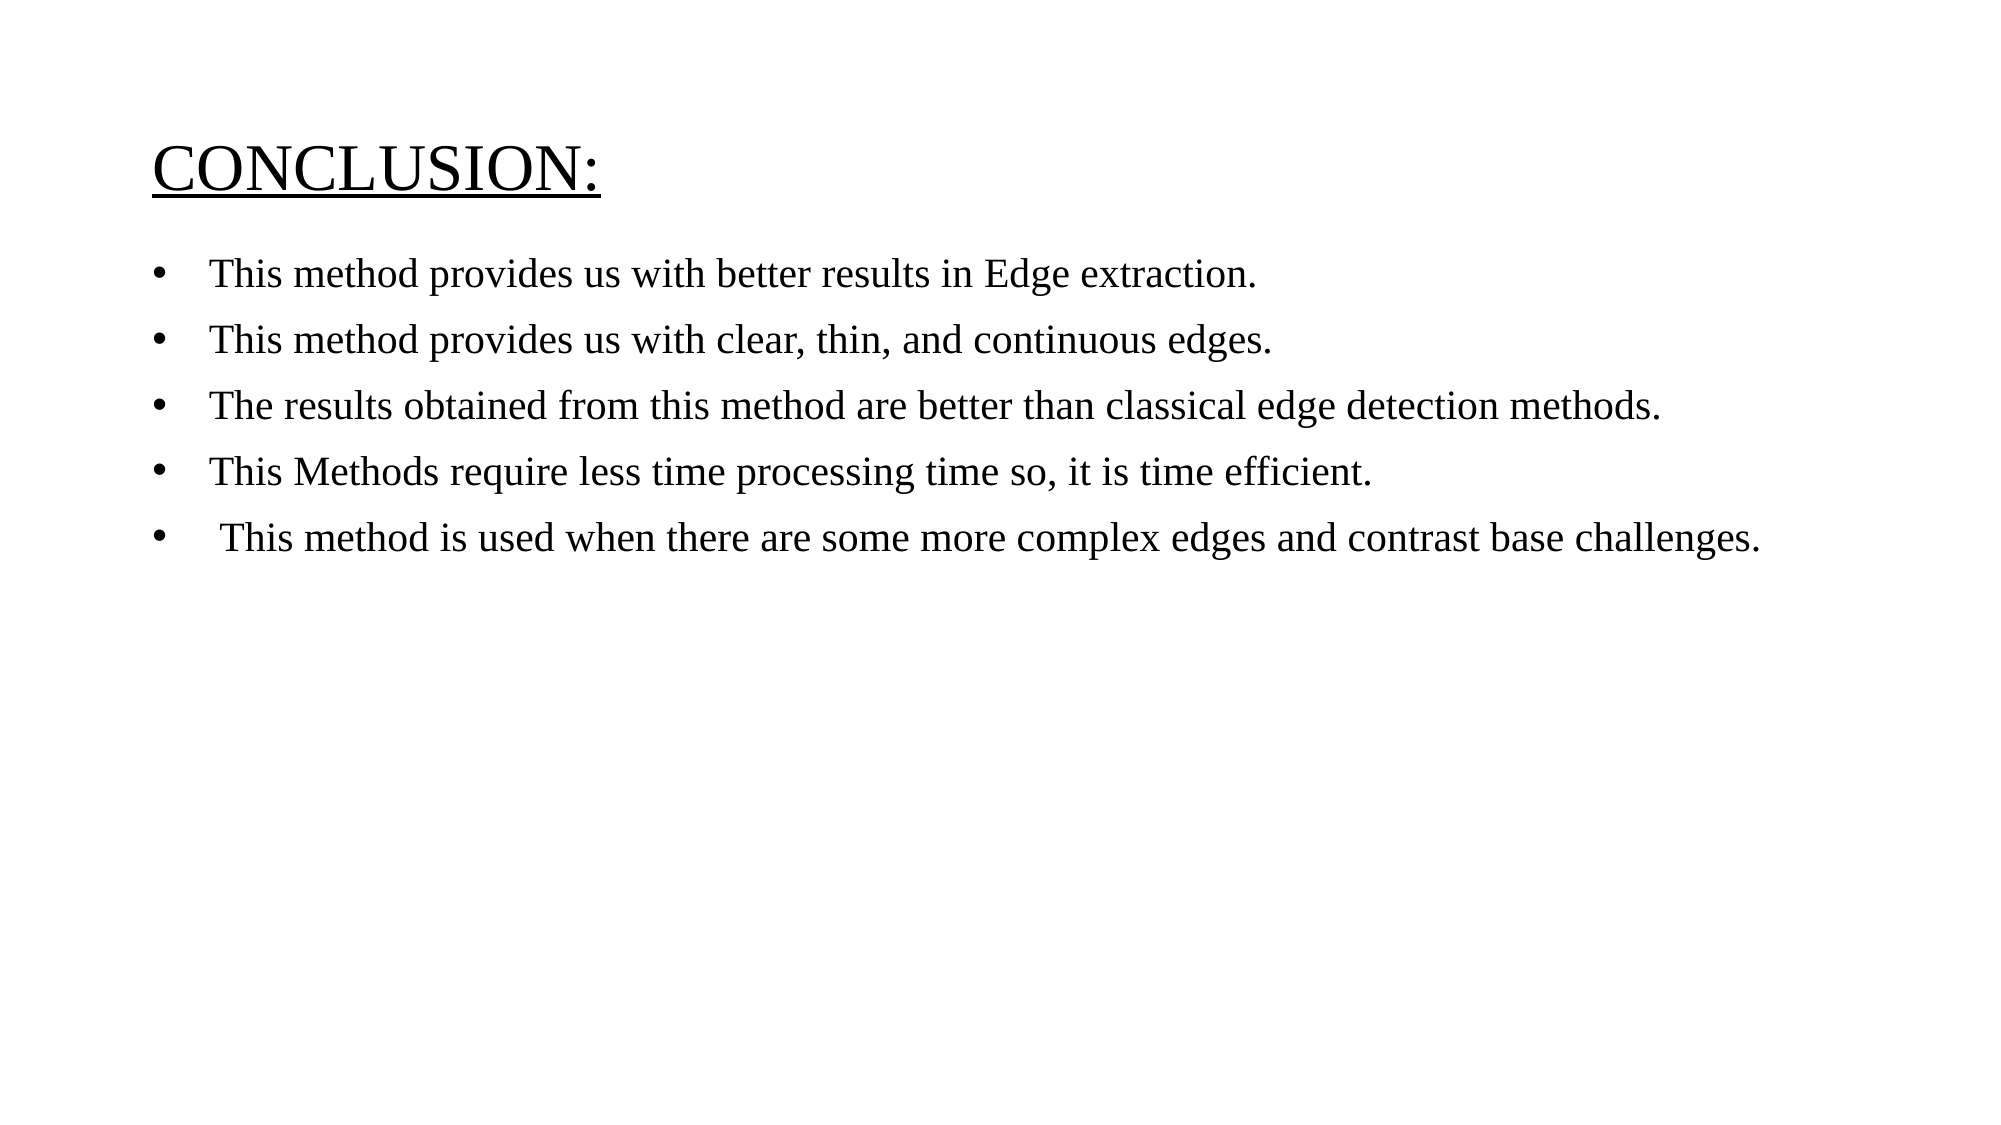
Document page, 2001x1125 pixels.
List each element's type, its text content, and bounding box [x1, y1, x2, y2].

list This method provides us with better results in Edge extraction. This method provides us with clear, thin, and continuous edges. The results obtained from this method are better than classical edge detection methods. This Methods require less time processing time so, it is time efficient. This method is used when there are some more complex edges and contrast base challenges. [137, 244, 1863, 959]
title CONCLUSION: [137, 59, 1863, 244]
